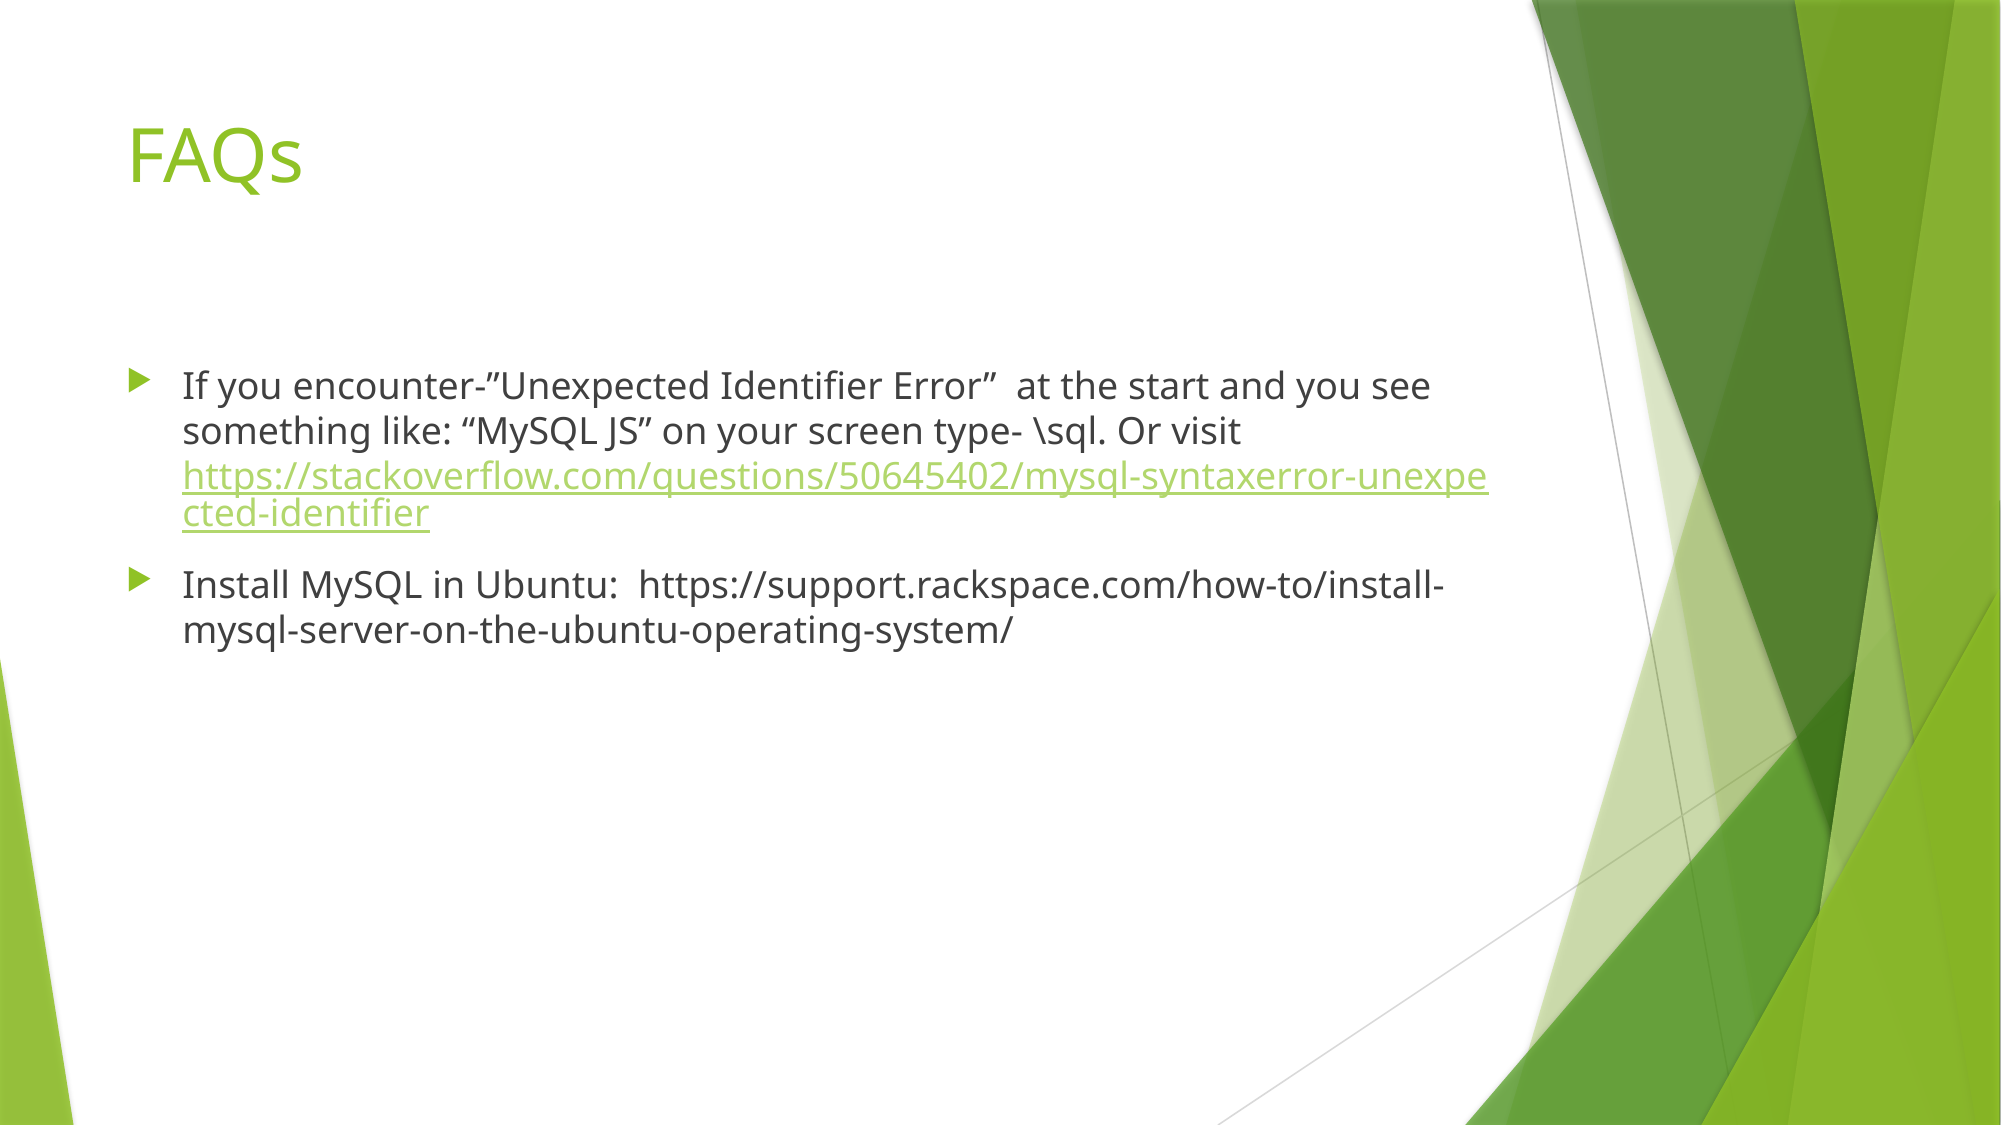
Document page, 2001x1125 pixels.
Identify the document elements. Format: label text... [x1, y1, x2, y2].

list If you encounter-”Unexpected Identifier Error” at the start and you see something like: “MySQL JS” on your screen type- \sql. Or visit https://stackoverflow.com/questions/50645402/mysql-syntaxerror-unexpected-identifier Install MySQL in Ubuntu: https://support.rackspace.com/how-to/install-mysql-server-on-the-ubuntu-operating-system/ [111, 354, 1522, 992]
title FAQs [111, 99, 1522, 220]
